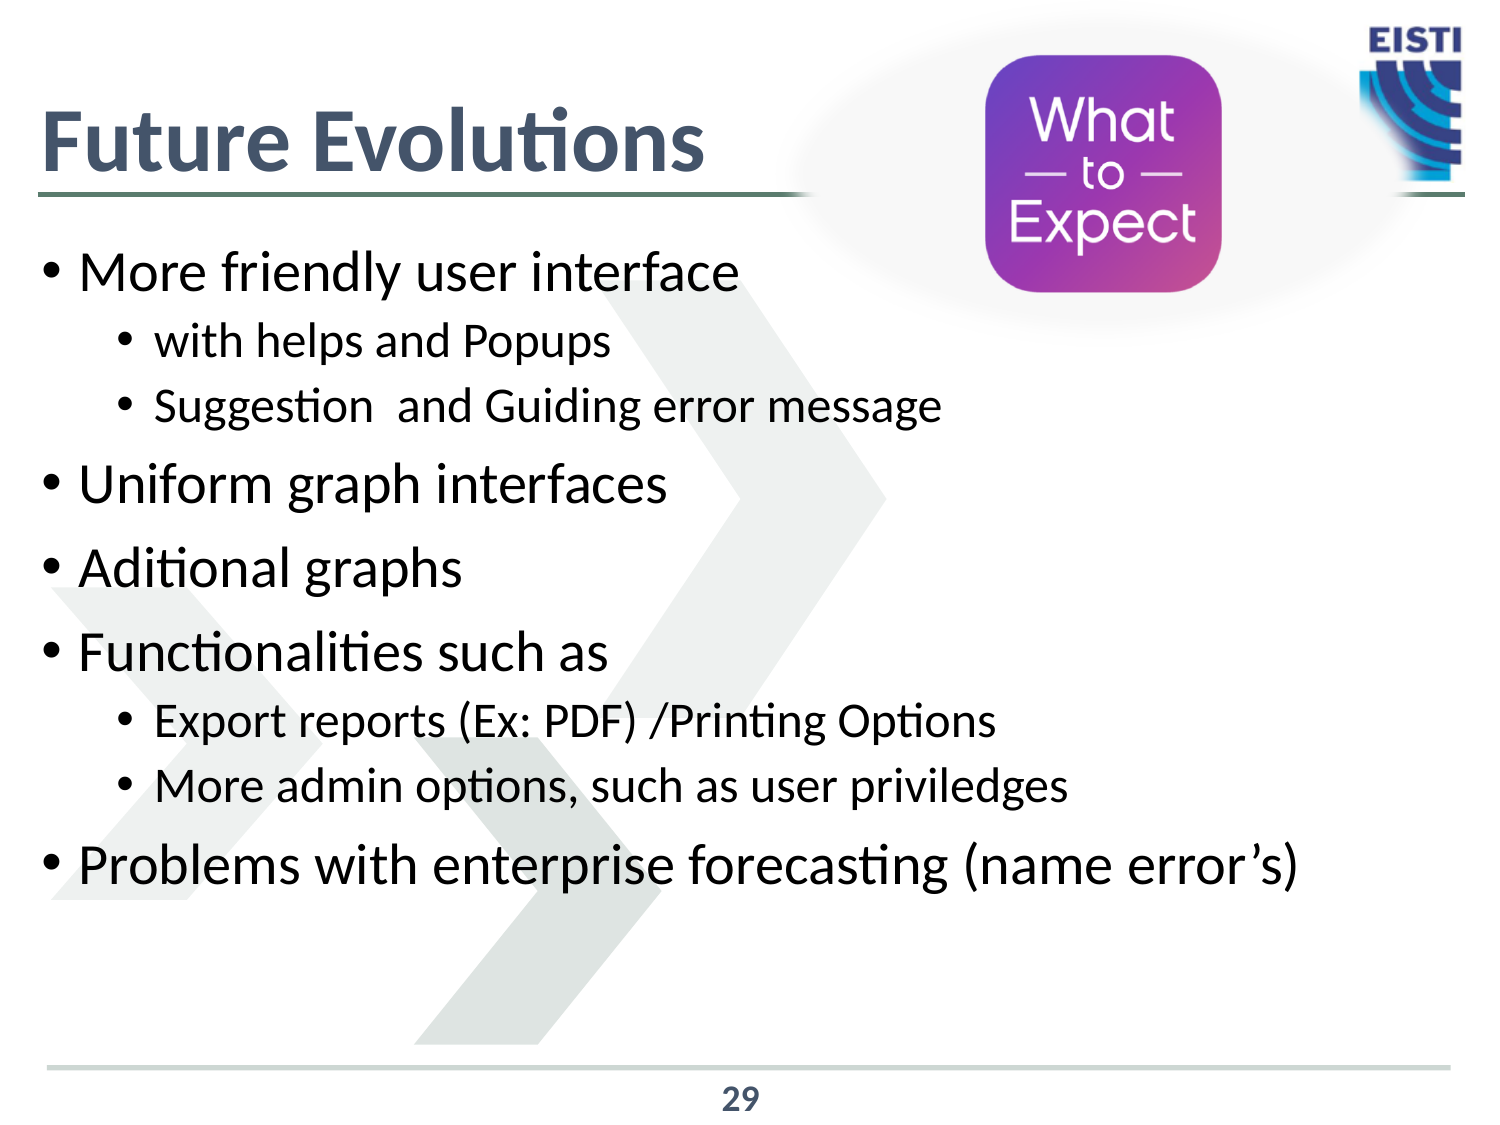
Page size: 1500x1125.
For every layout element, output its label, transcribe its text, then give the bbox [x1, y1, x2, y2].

picture [771, 0, 1466, 348]
list More friendly user interface with helps and Popups Suggestion and Guiding error message Uniform graph interfaces Aditional graphs Functionalities such as Export reports (Ex: PDF) /Printing Options More admin options, such as user priviledges Problems with enterprise forecasting (name error’s) [26, 233, 1466, 1014]
title Future Evolutions [26, 72, 771, 212]
